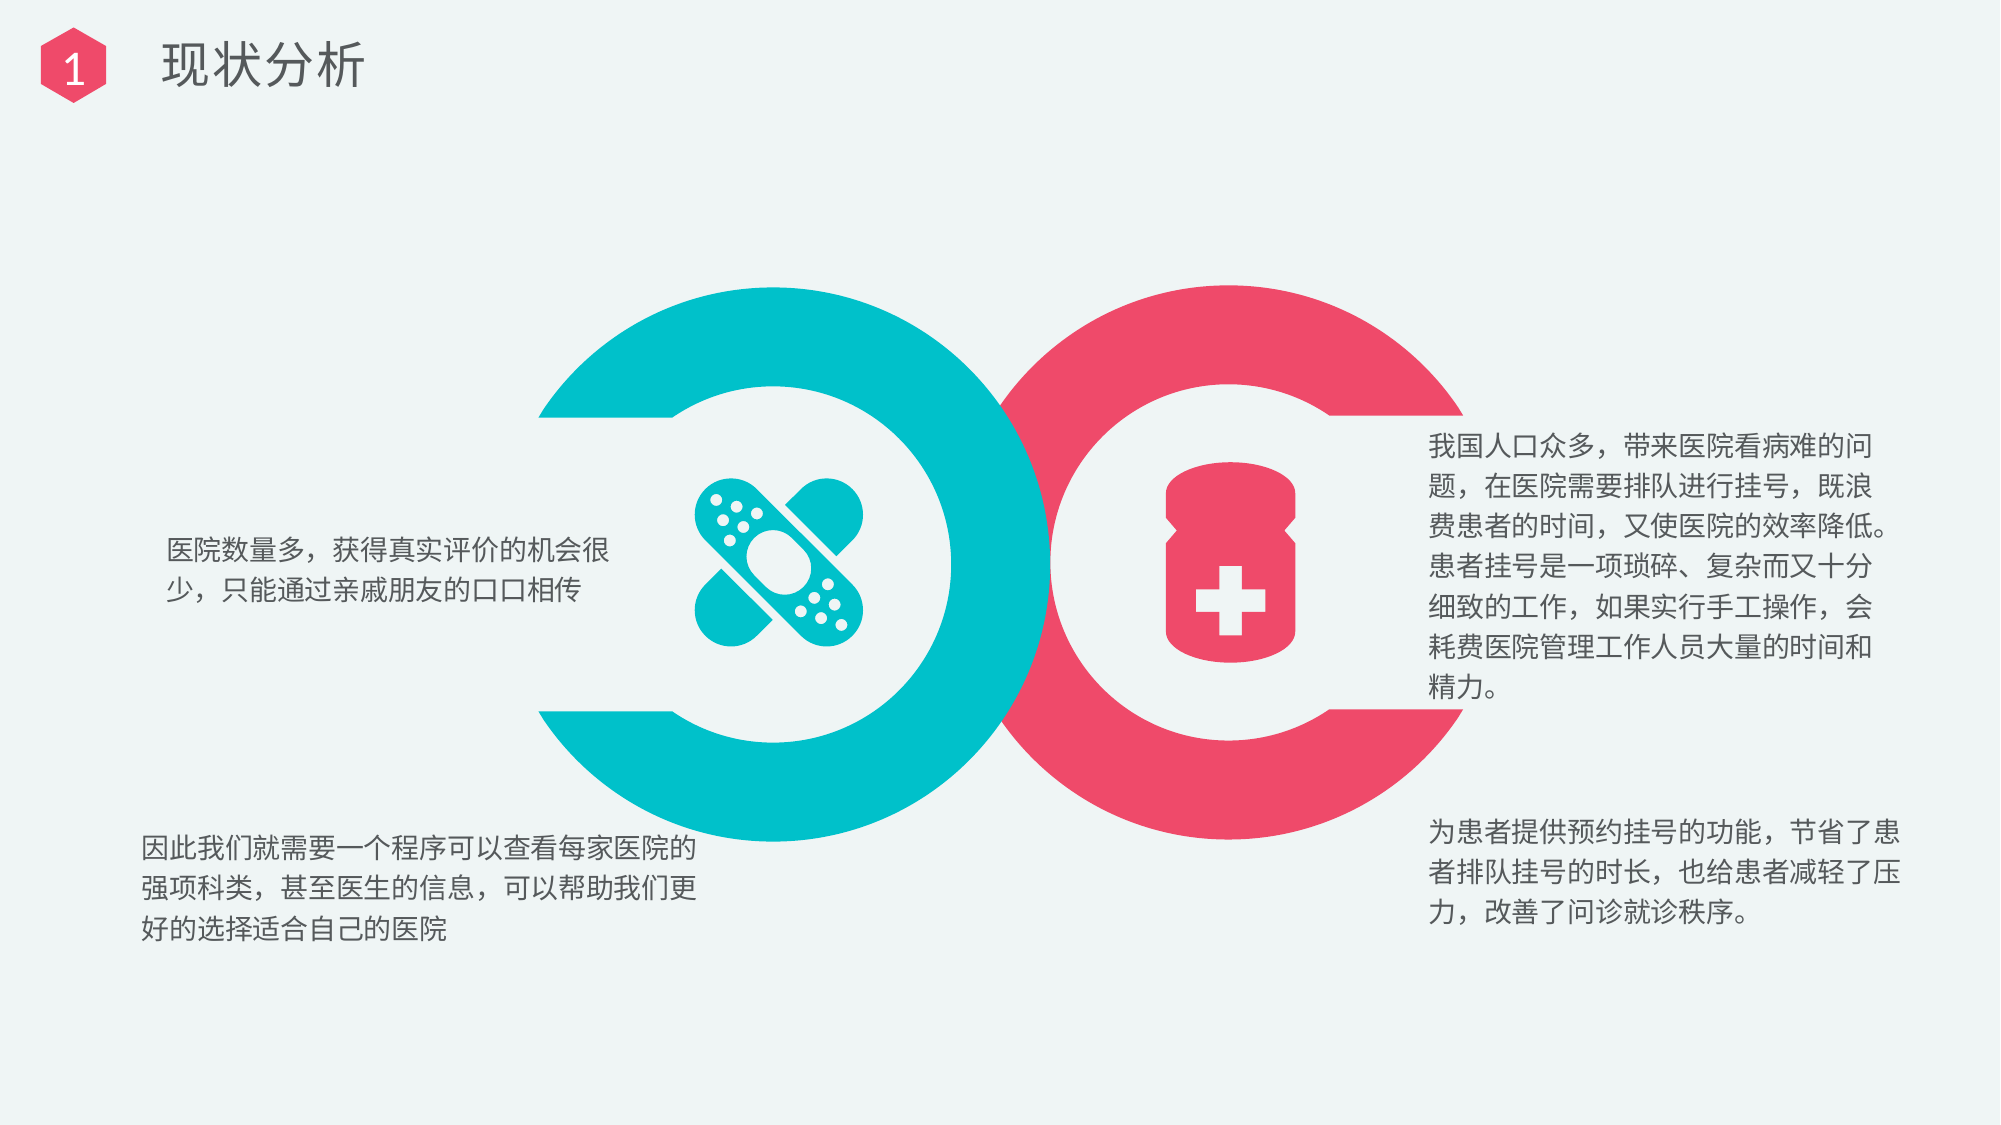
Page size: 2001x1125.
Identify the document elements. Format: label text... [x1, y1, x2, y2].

text_box [538, 572, 951, 842]
text_box [538, 287, 951, 557]
text_box 为患者提供预约挂号的功能，节省了患者排队挂号的时长，也给患者减轻了压力，改善了问诊就诊秩序。 [1425, 785, 1910, 950]
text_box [951, 285, 1464, 840]
text_box 因此我们就需要一个程序可以查看每家医院的强项科类，甚至医生的信息，可以帮助我们更好的选择适合自己的医院 [138, 802, 707, 967]
text_box 现状分析 [130, 19, 895, 109]
text_box 1 [40, 27, 107, 103]
text_box 我国人口众多，带来医院看病难的问题，在医院需要排队进行挂号，既浪费患者的时间，又使医院的效率降低。患者挂号是一项琐碎、复杂而又十分细致的工作，如果实行手工操作，会耗费医院管理工作人员大量的时间和精力。 [1464, 428, 1890, 697]
text_box 医院数量多，获得真实评价的机会很少，只能通过亲戚朋友的口口相传 [162, 483, 628, 648]
text_box [694, 478, 864, 647]
